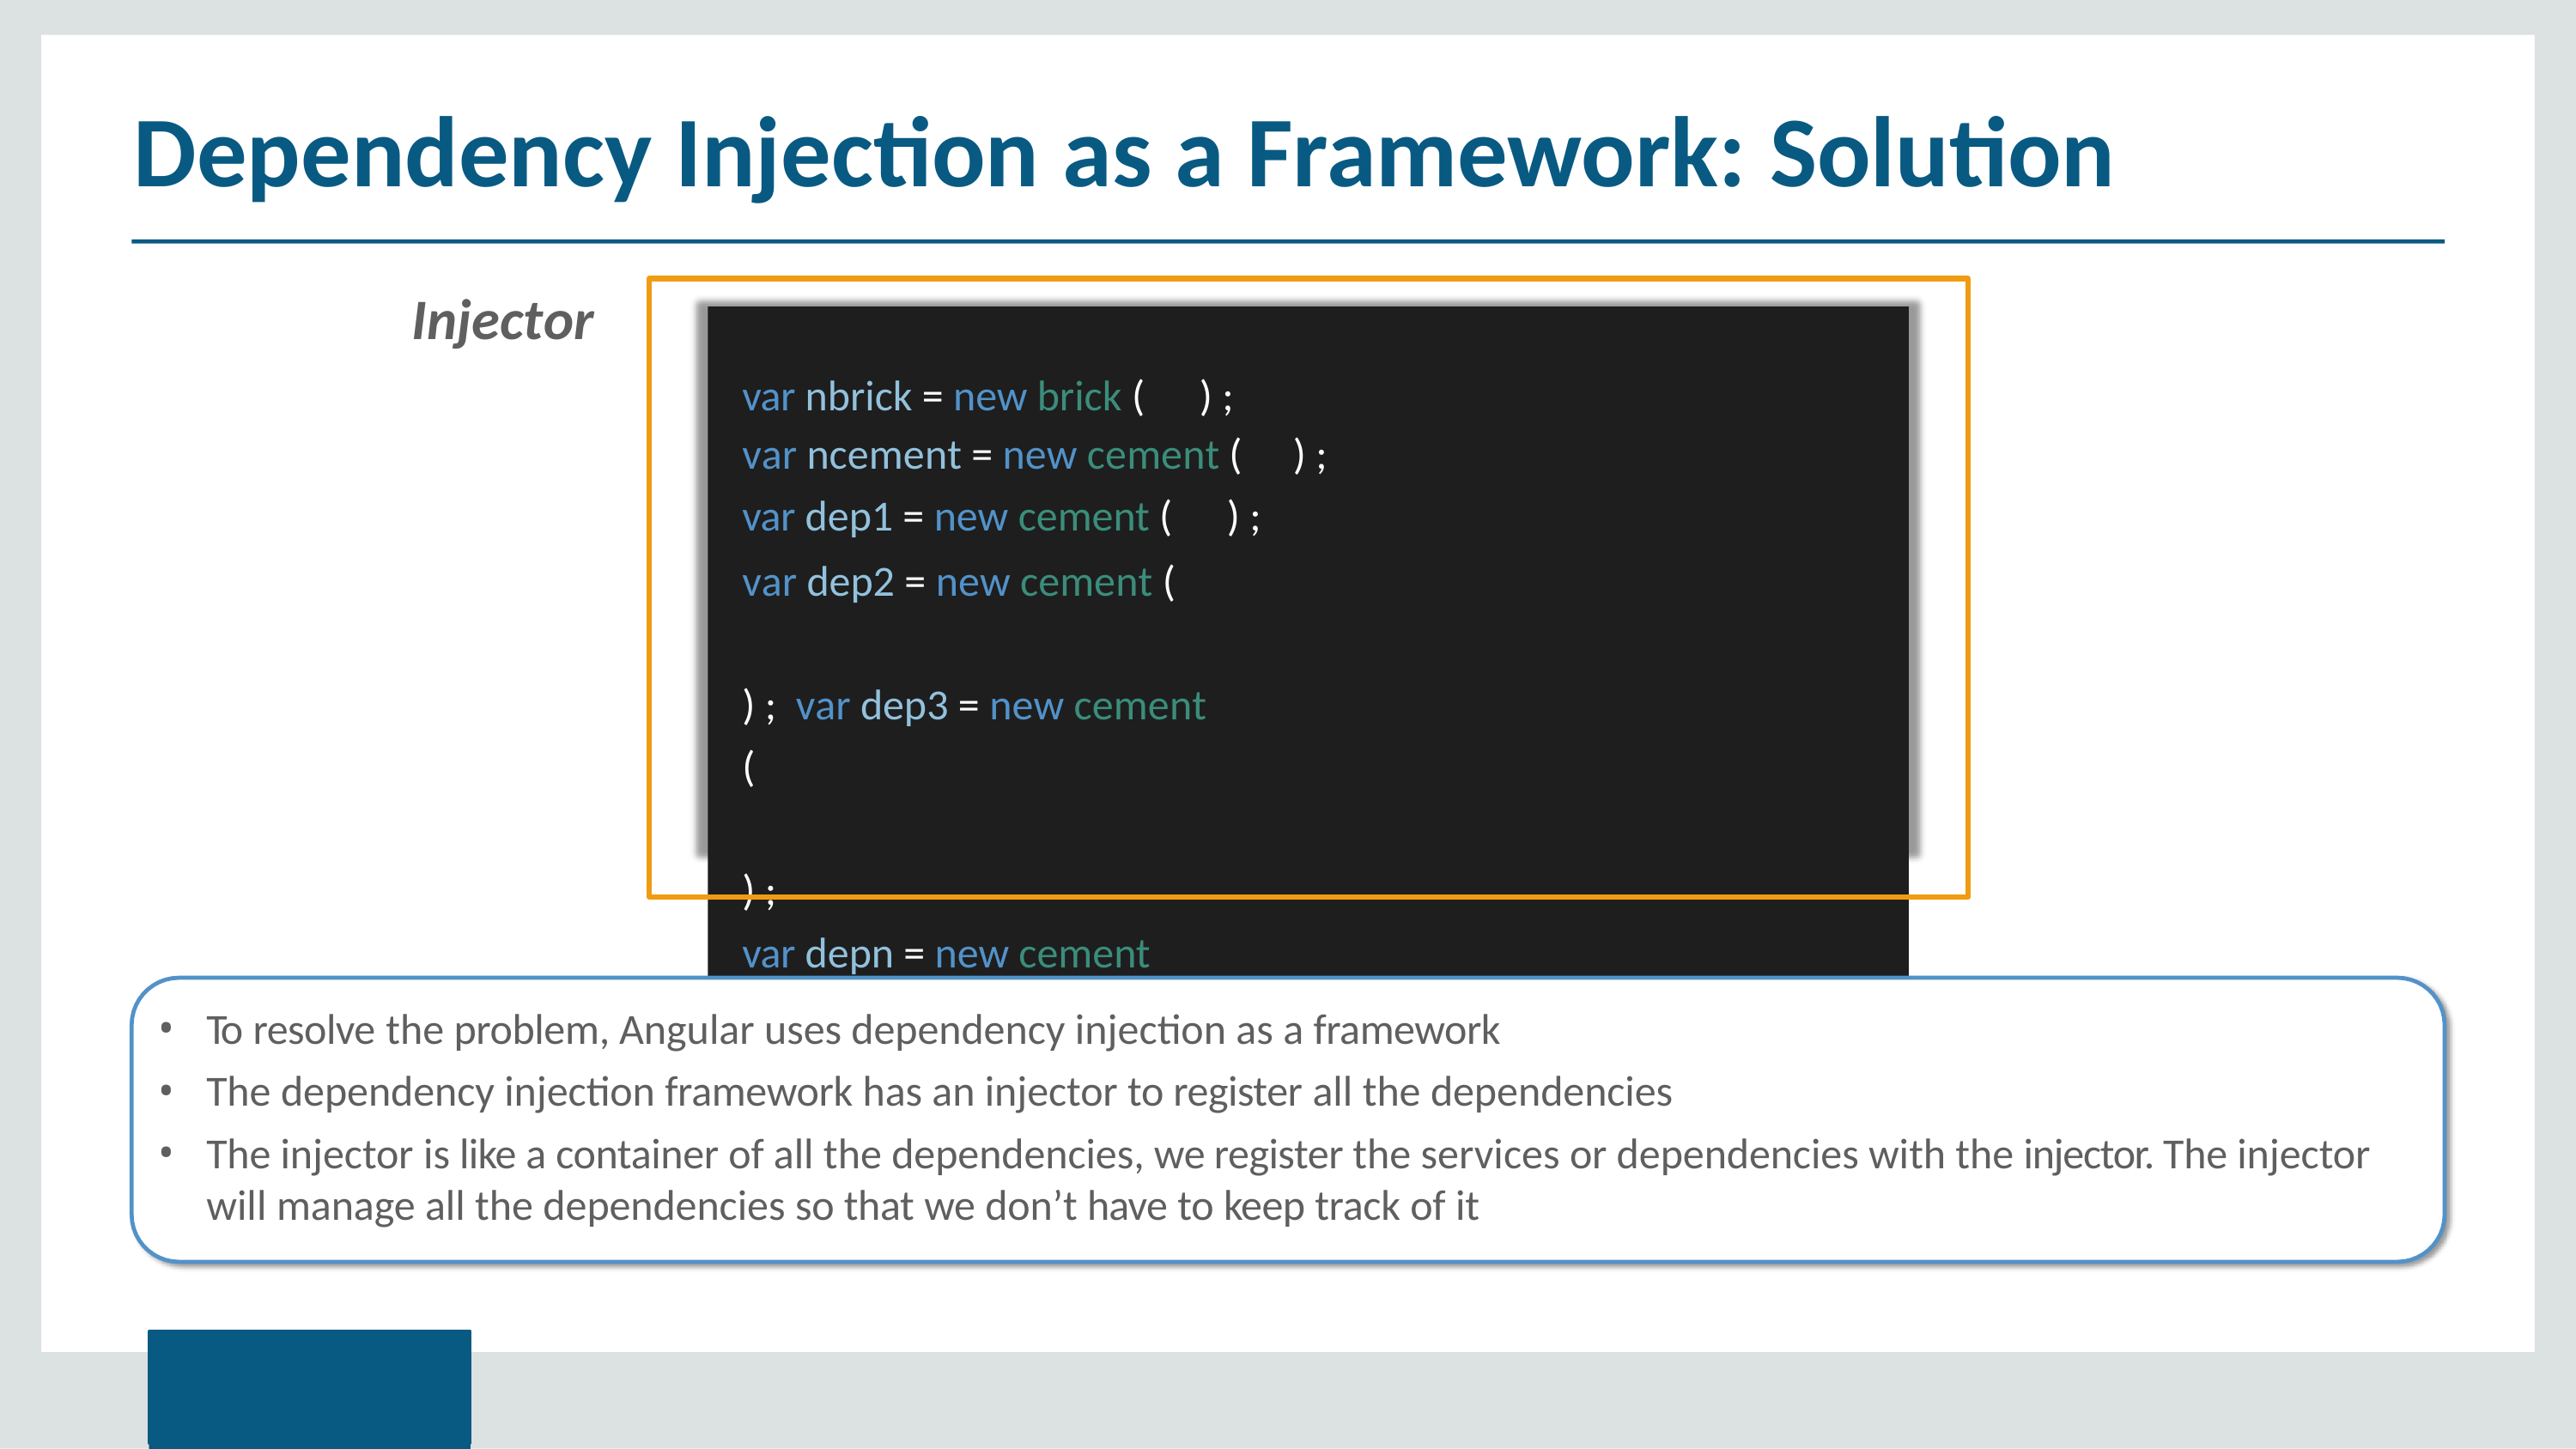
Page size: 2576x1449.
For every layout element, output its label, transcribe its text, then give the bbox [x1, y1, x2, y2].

title Dependency Injection as a Framework: Solution [131, 84, 2118, 329]
text_box var nbrick = new brick ( ) ; var ncement = new cement ( ) ; var dep1 = new cement ( ) ; var dep2 = new cement ( ) ; var dep3 = new cement ( ) ; var depn = new cement ( dep3 ) ; var nwall = new wall ( nbrick, ncement , dep1, dep2, dep3, depn) ; [708, 897, 1909, 974]
text_box Injector [410, 280, 595, 351]
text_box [147, 1329, 472, 1446]
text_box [126, 975, 2457, 1274]
text_box [649, 278, 1968, 897]
picture [689, 294, 1928, 866]
